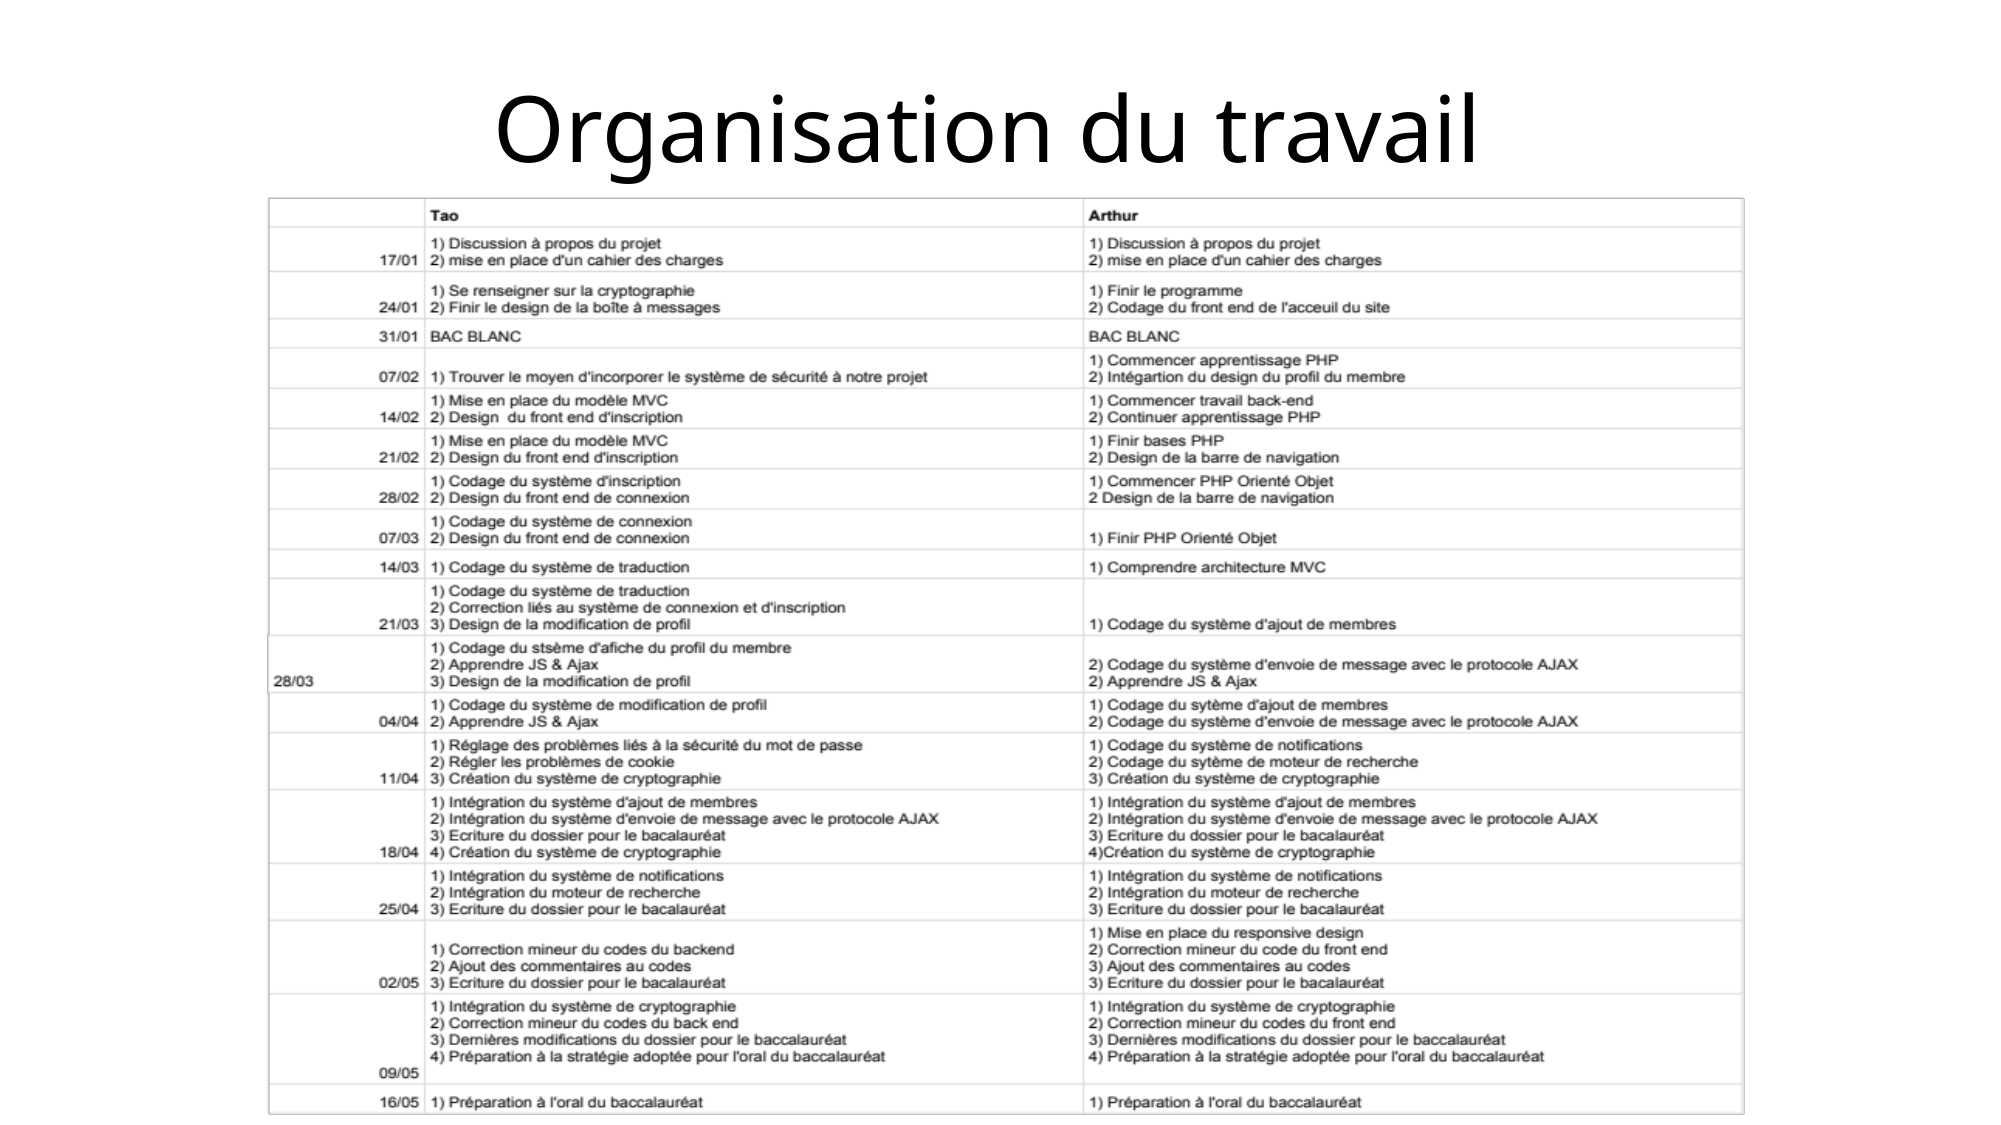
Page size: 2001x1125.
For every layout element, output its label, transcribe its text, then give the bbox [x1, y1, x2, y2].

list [195, 132, 1932, 1125]
title Organisation du travail [137, 24, 1863, 242]
